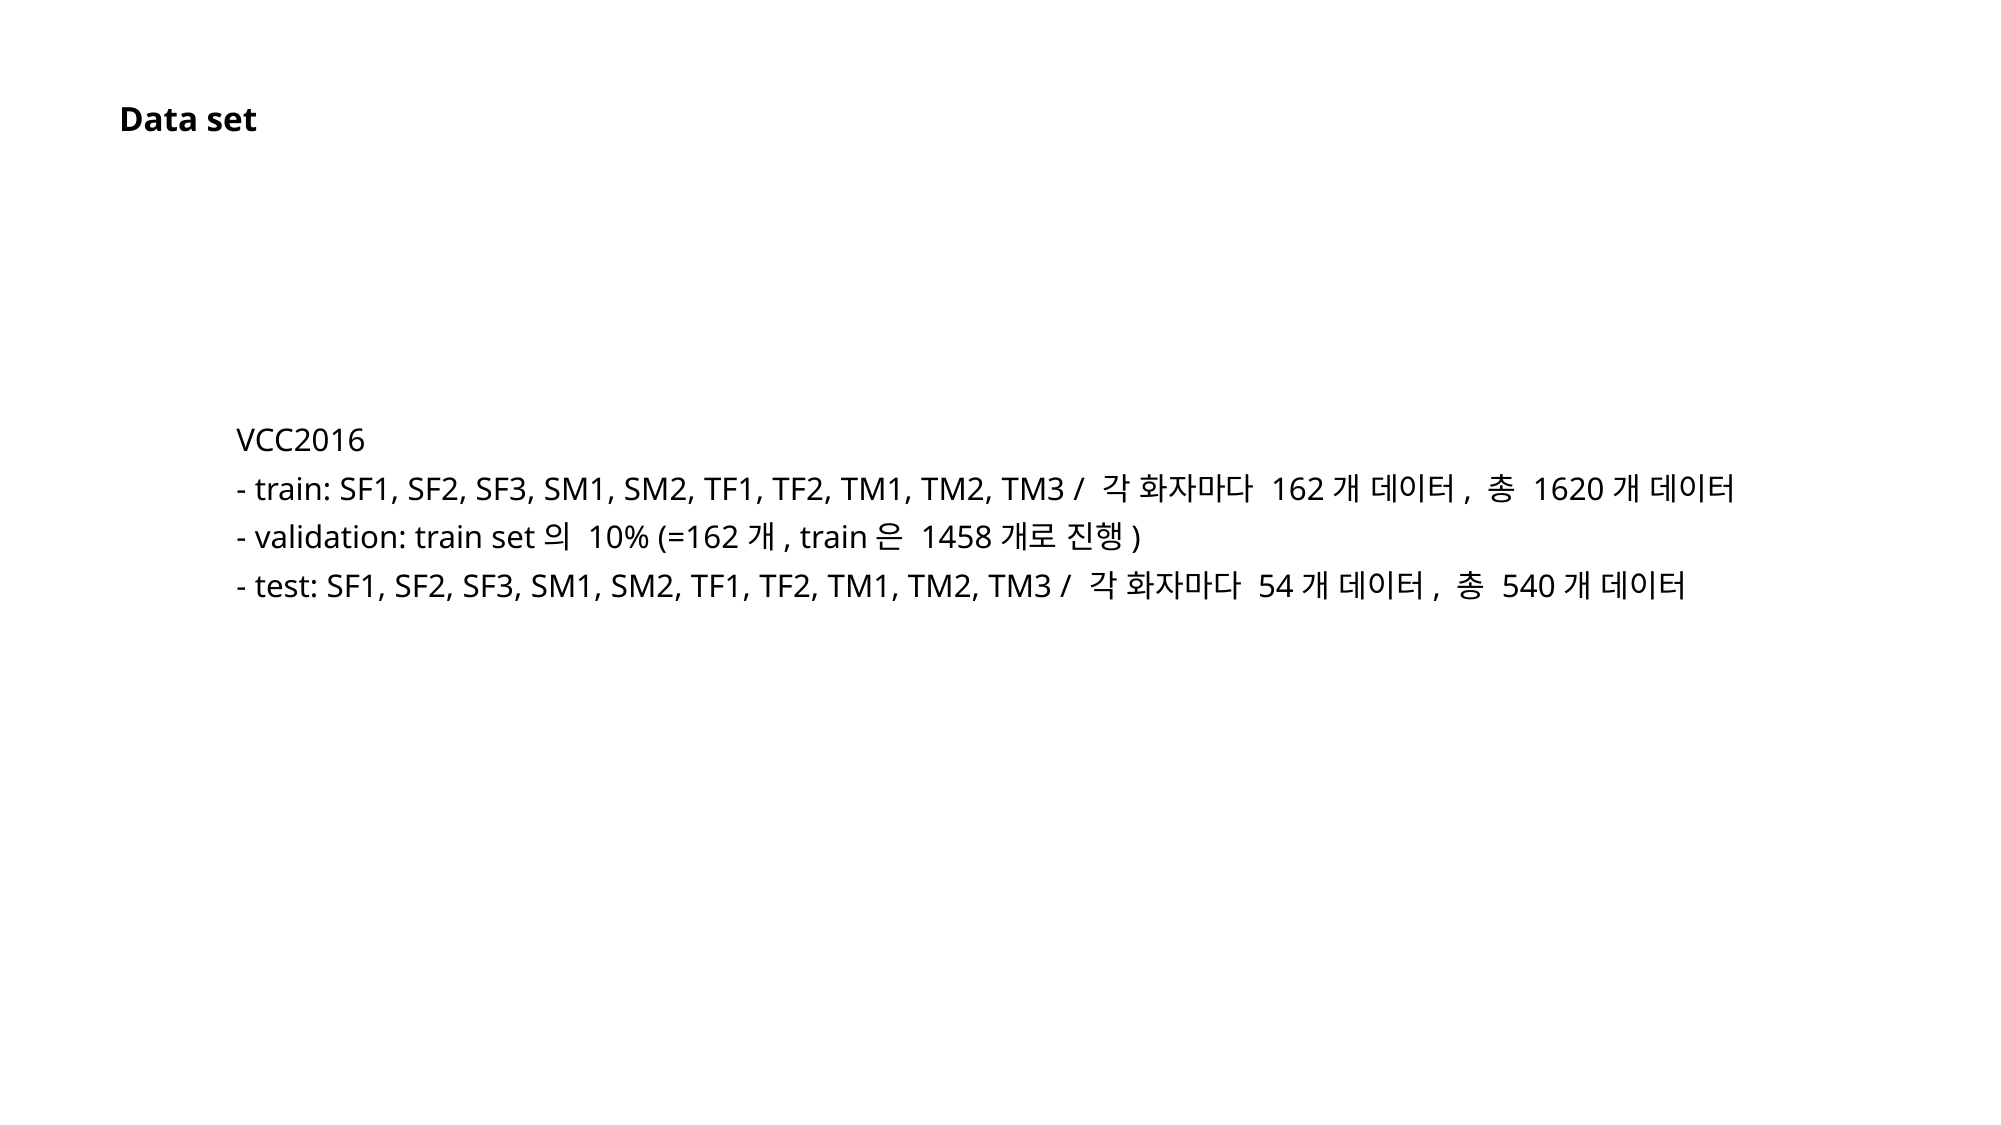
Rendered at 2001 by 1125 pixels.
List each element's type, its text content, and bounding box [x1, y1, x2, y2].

text_box Data set [104, 79, 1695, 146]
text_box VCC2016 - train: SF1, SF2, SF3, SM1, SM2, TF1, TF2, TM1, TM2, TM3 / 각 화자마다 162개 데이터, 총 1620개 데이터 - validation: train set의 10% (=162개, train은 1458개로 진행) - test: SF1, SF2, SF3, SM1, SM2, TF1, TF2, TM1, TM2, TM3 / 각 화자마다 54개 데이터, 총 540개 데이터 [205, 401, 1795, 611]
